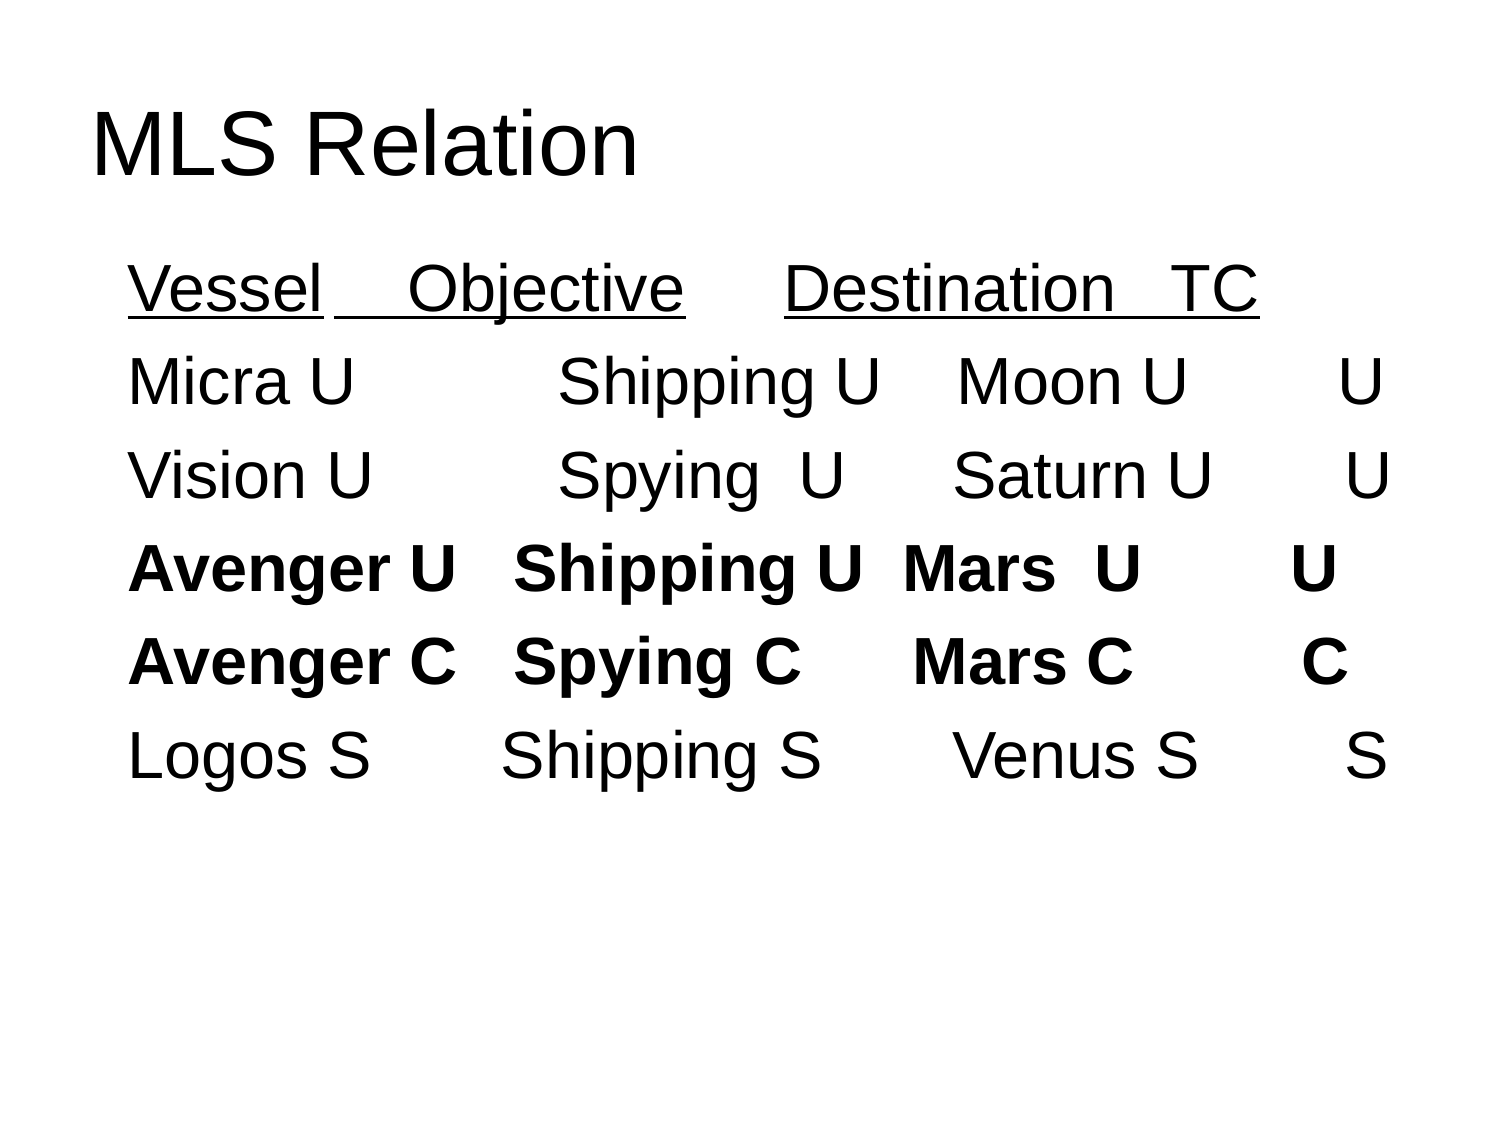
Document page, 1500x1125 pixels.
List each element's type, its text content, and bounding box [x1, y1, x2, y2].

title MLS Relation [75, 45, 1425, 233]
list Vessel Objective Destination TC Micra U Shipping U Moon U U Vision U Spying U Saturn U U Avenger U Shipping U Mars U U Avenger C Spying C Mars C C Logos S Shipping S Venus S S [112, 237, 1463, 980]
